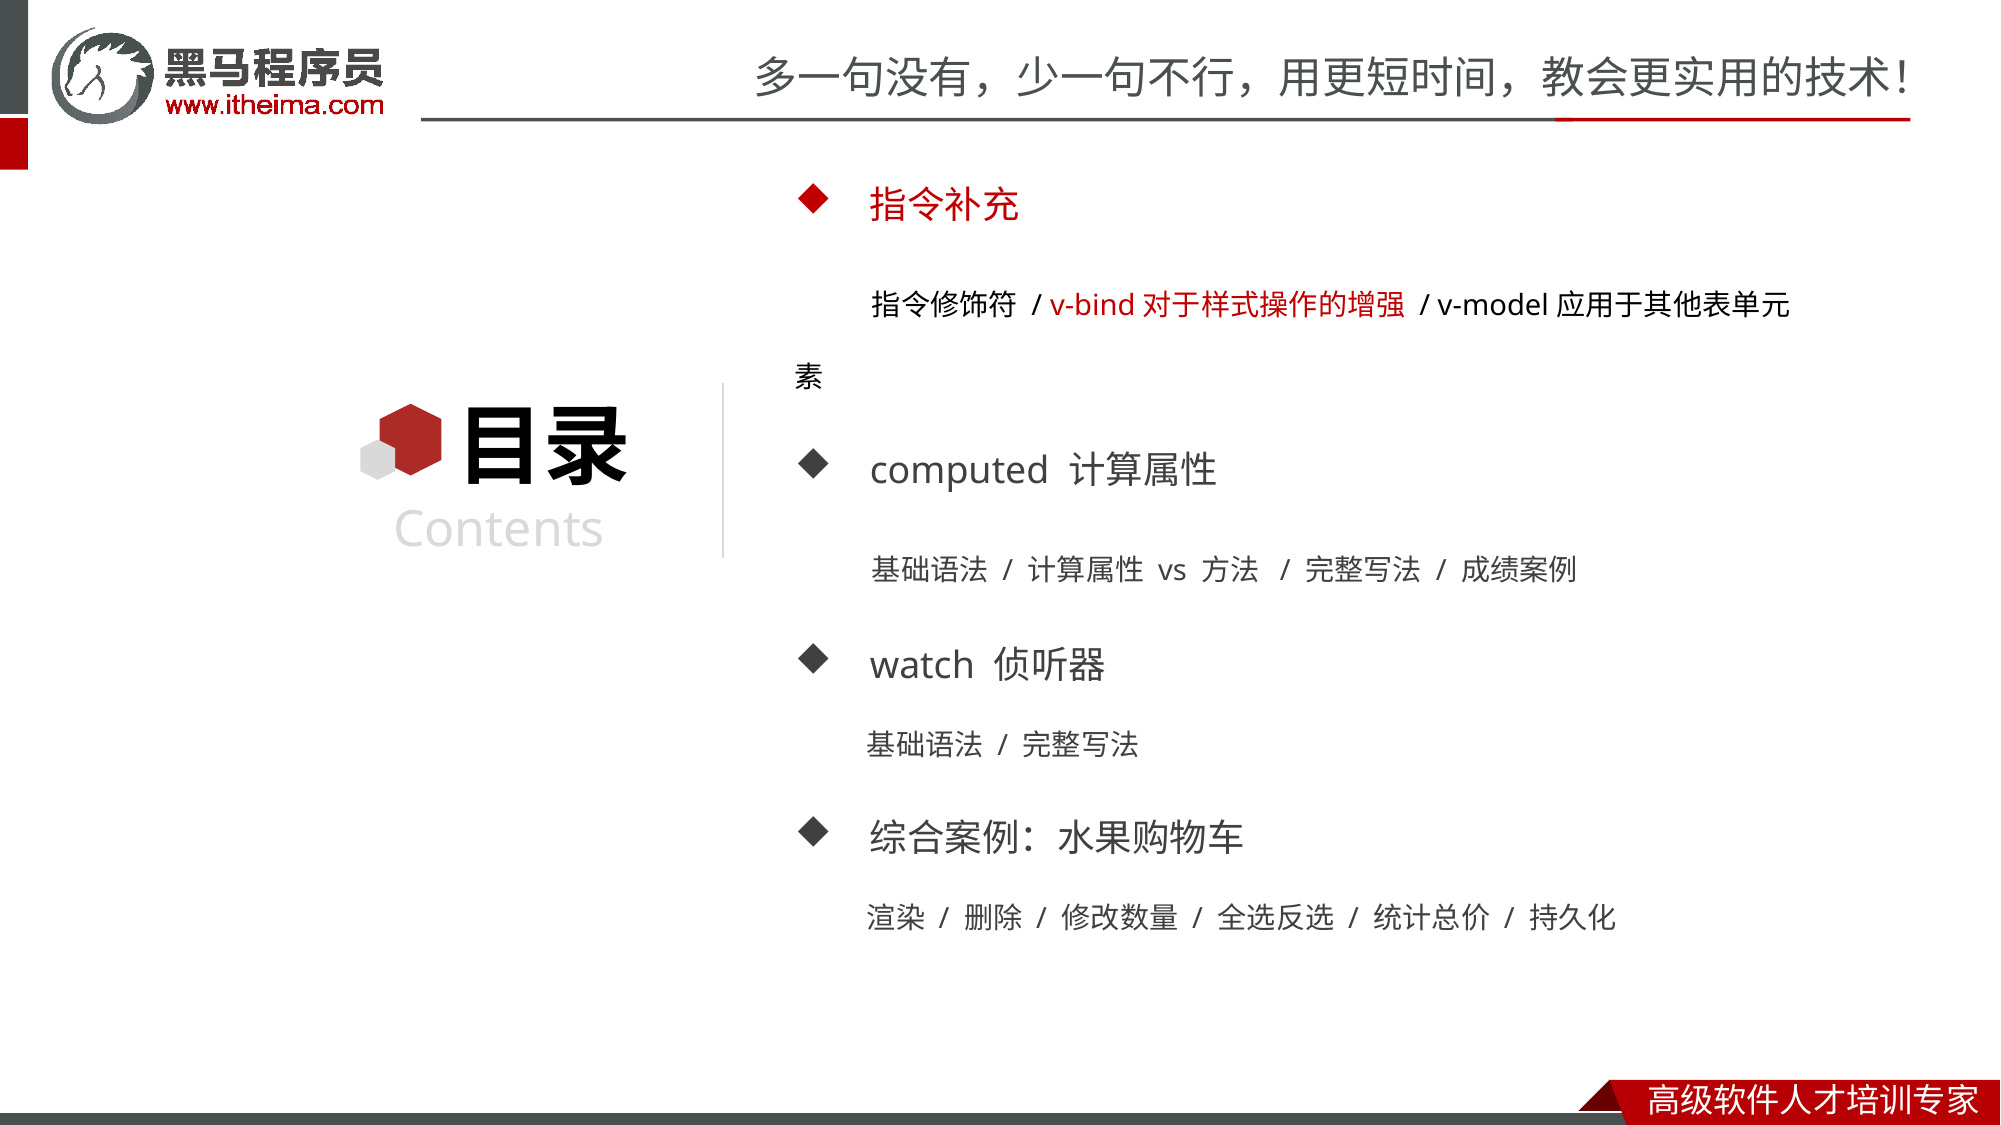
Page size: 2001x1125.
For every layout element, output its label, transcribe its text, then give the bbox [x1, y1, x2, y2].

list 指令补充 指令修饰符 / v-bind对于样式操作的增强 / v-model应用于其他表单元素 computed 计算属性 基础语法 / 计算属性 vs 方法 / 完整写法 / 成绩案例 watch 侦听器 基础语法 / 完整写法 综合案例：水果购物车 渲染 / 删除 / 修改数量 / 全选反选 / 统计总价 / 持久化 [780, 174, 1814, 972]
picture [50, 26, 384, 125]
